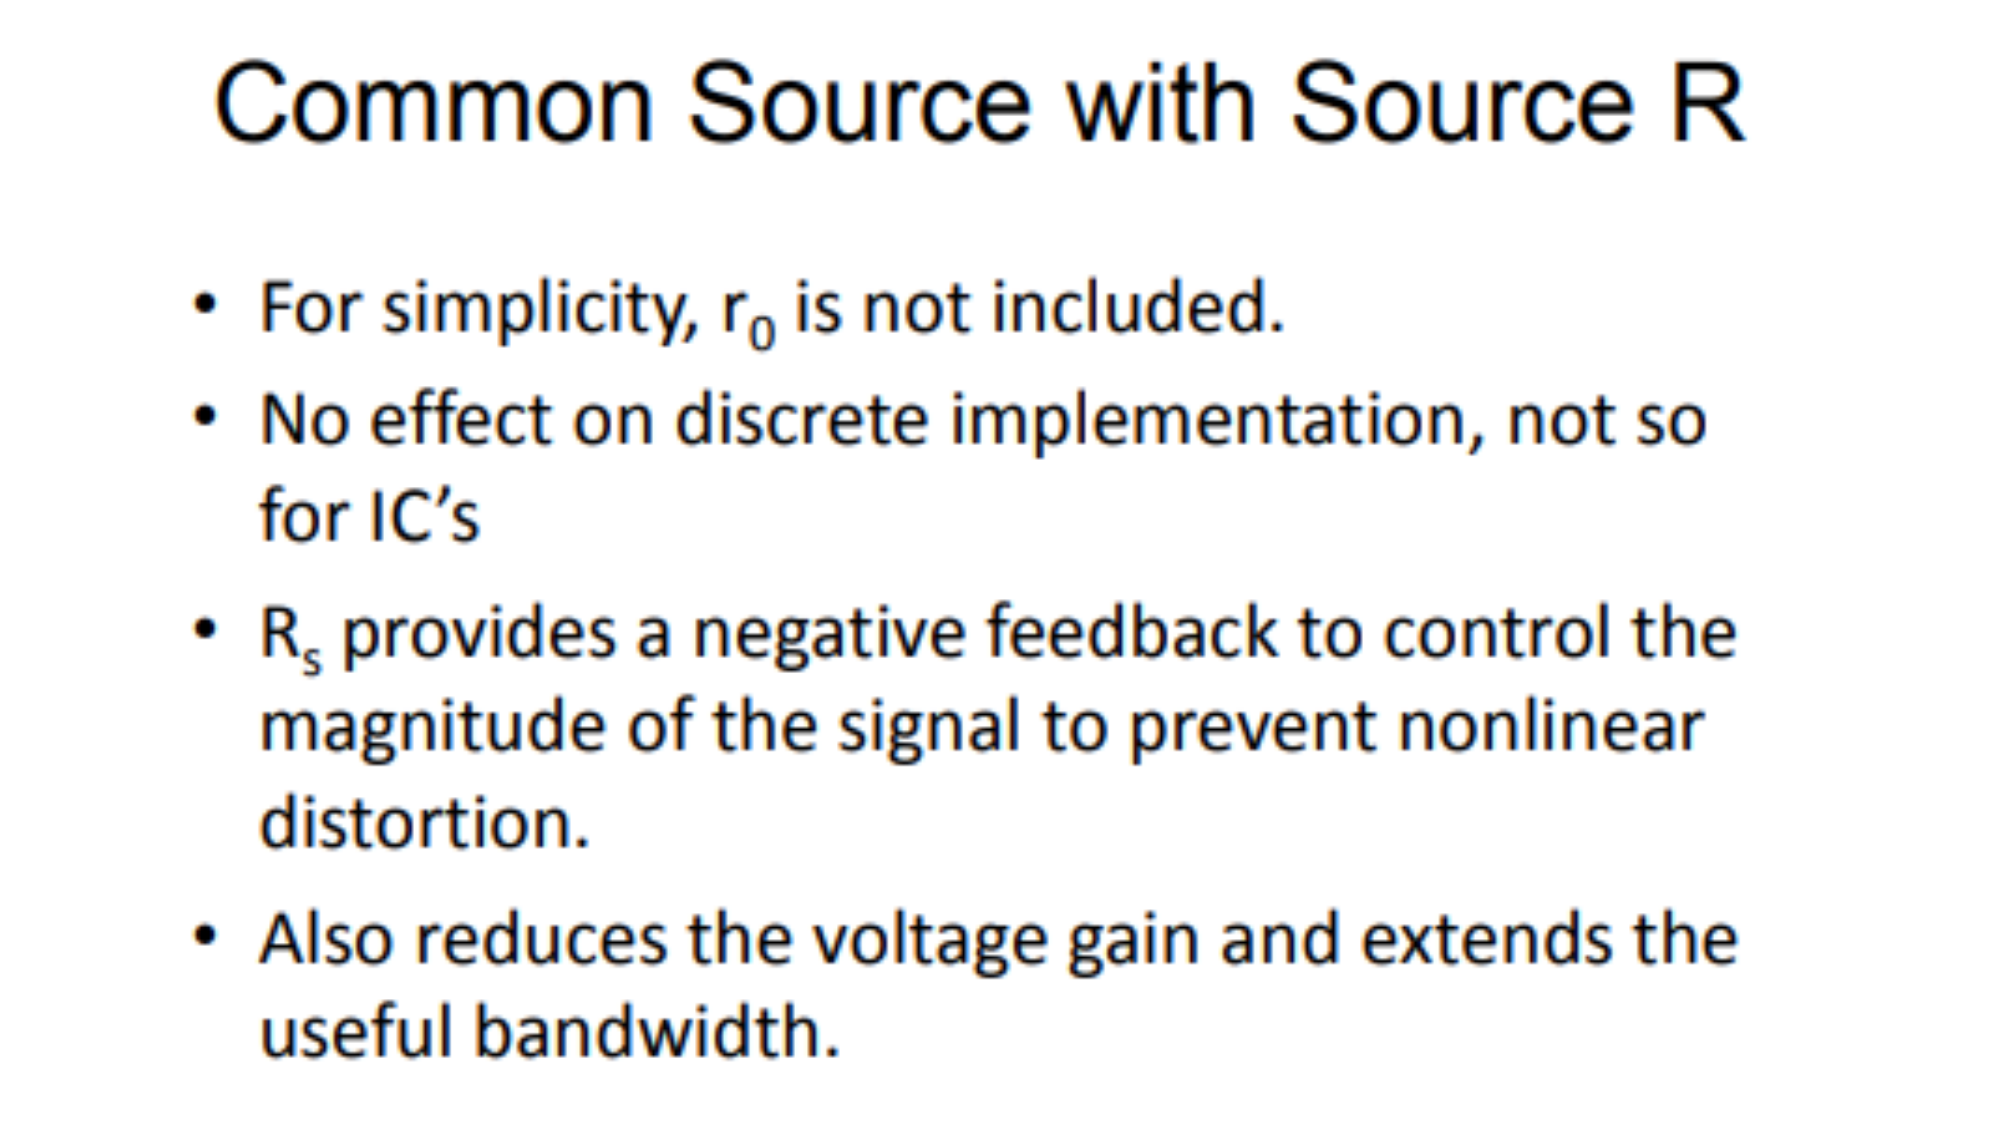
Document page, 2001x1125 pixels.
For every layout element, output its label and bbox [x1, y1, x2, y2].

picture [171, 30, 1785, 1099]
